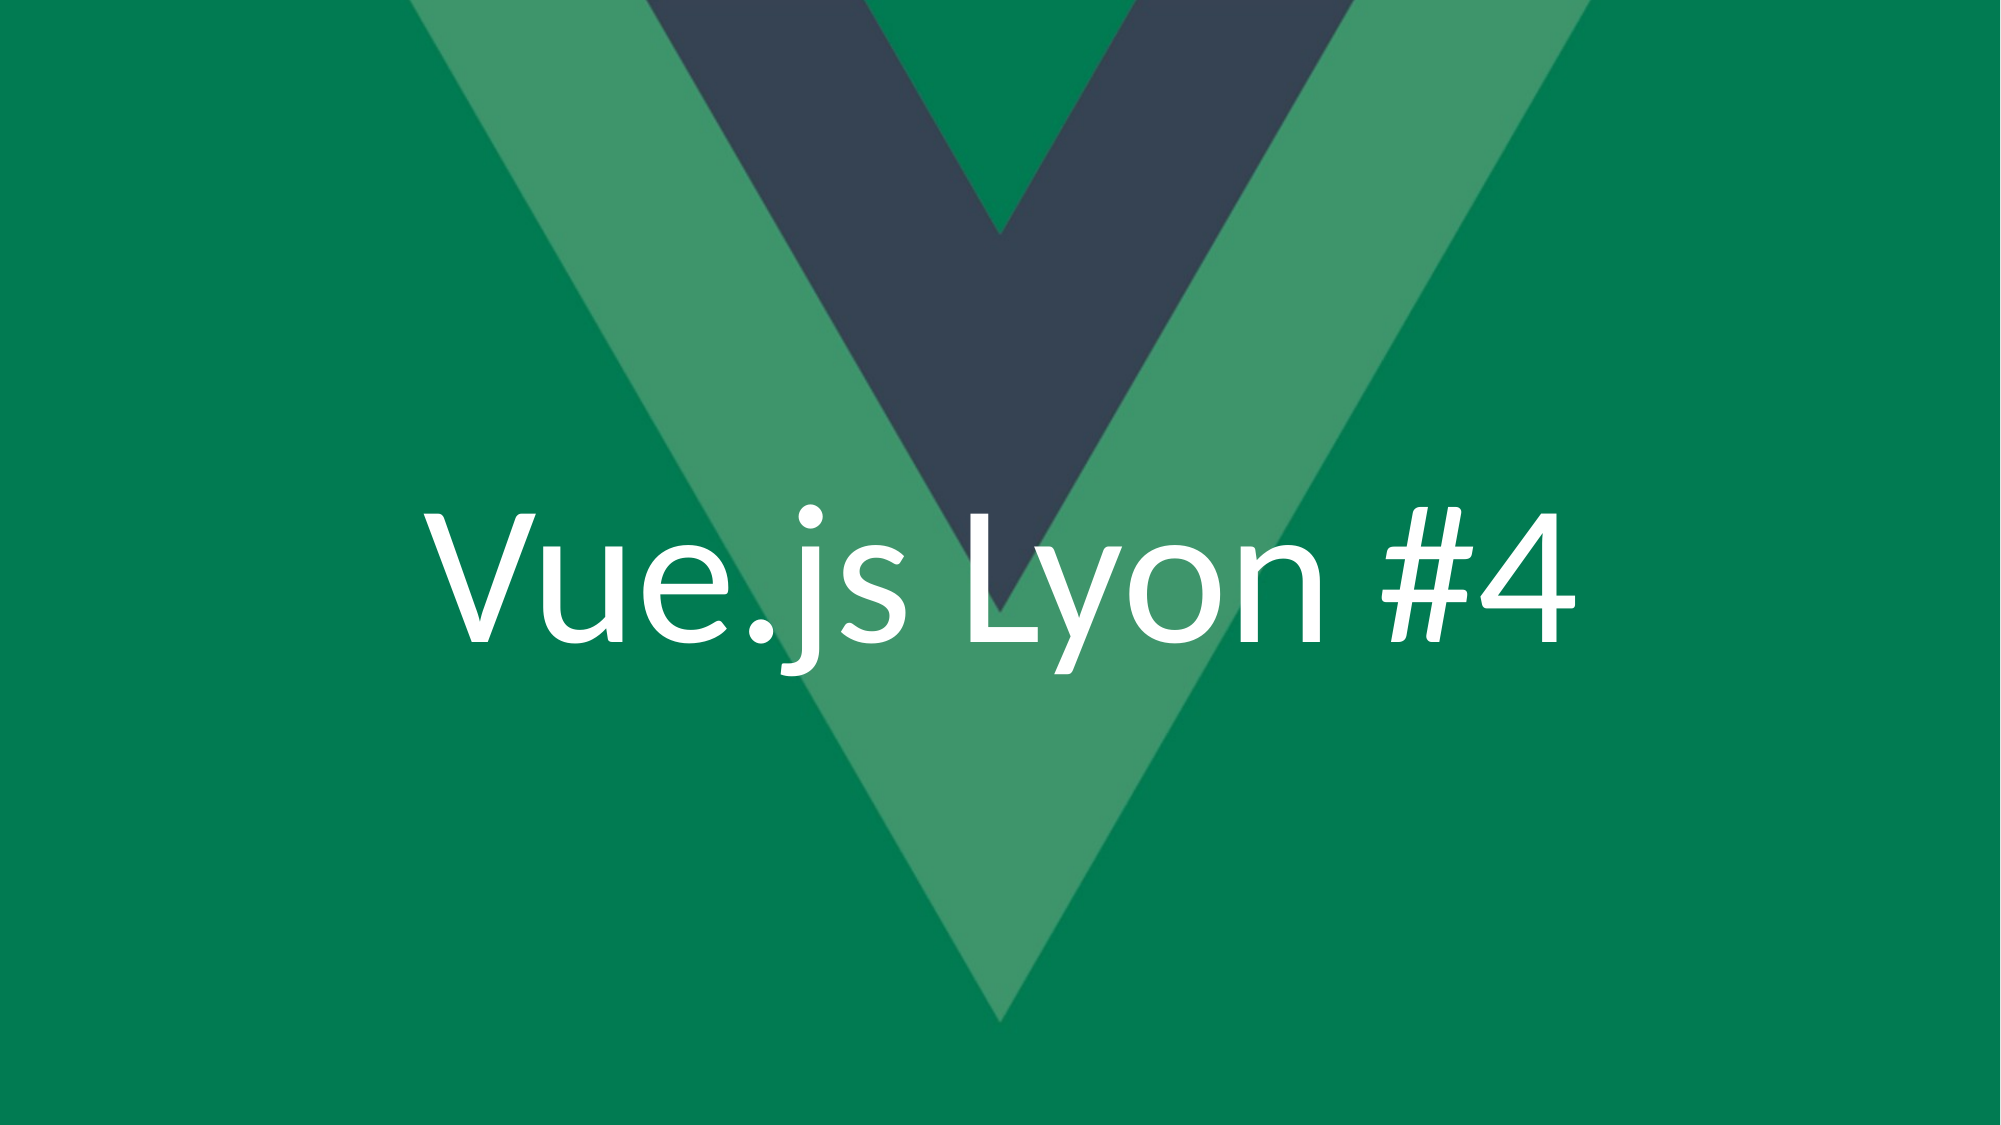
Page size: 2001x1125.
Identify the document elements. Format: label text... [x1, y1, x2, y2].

picture [0, 0, 2001, 1125]
text_box Vue.js Lyon #4 [408, 435, 1592, 690]
